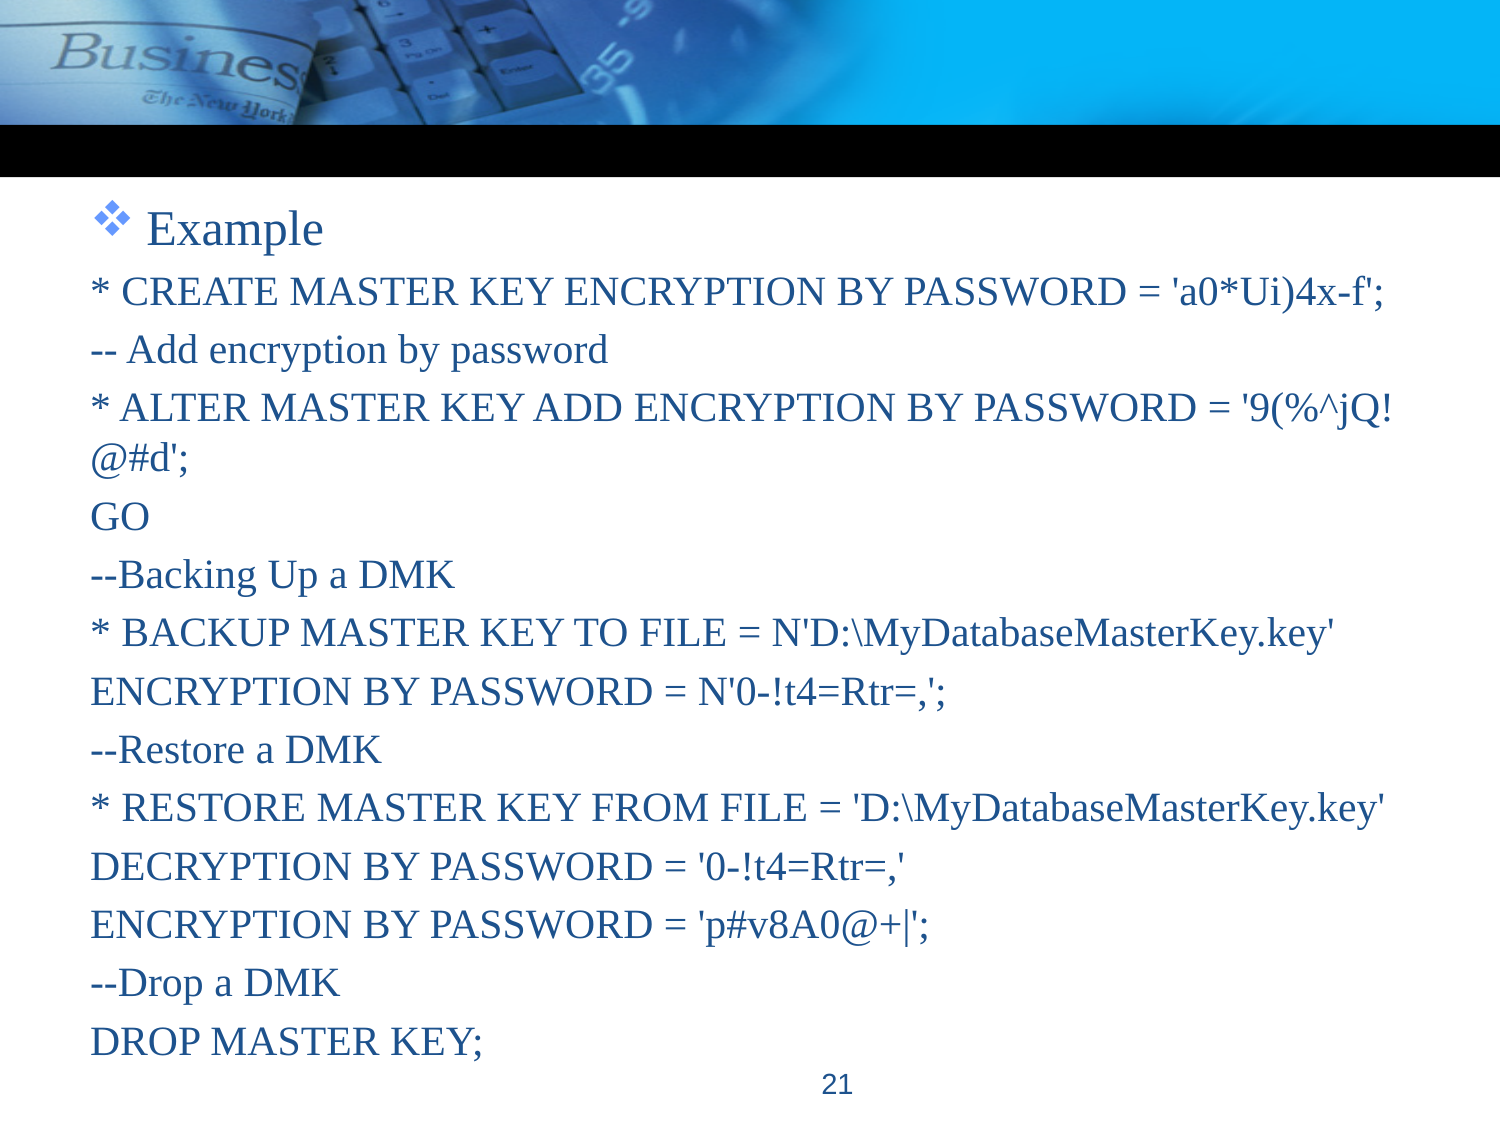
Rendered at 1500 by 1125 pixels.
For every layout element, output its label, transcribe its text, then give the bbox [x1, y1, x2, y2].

slide_number 21 [662, 1057, 1013, 1111]
picture [0, 0, 843, 124]
list Example * CREATE MASTER KEY ENCRYPTION BY PASSWORD = 'a0*Ui)4x-f'; -- Add encryption by password * ALTER MASTER KEY ADD ENCRYPTION BY PASSWORD = '9(%^jQ!@#d'; GO --Backing Up a DMK * BACKUP MASTER KEY TO FILE = N'D:\MyDatabaseMasterKey.key' ENCRYPTION BY PASSWORD = N'0-!t4=Rtr=,'; --Restore a DMK * RESTORE MASTER KEY FROM FILE = 'D:\MyDatabaseMasterKey.key' DECRYPTION BY PASSWORD = '0-!t4=Rtr=,' ENCRYPTION BY PASSWORD = 'p#v8A0@+|'; --Drop a DMK DROP MASTER KEY; [75, 187, 1425, 1050]
